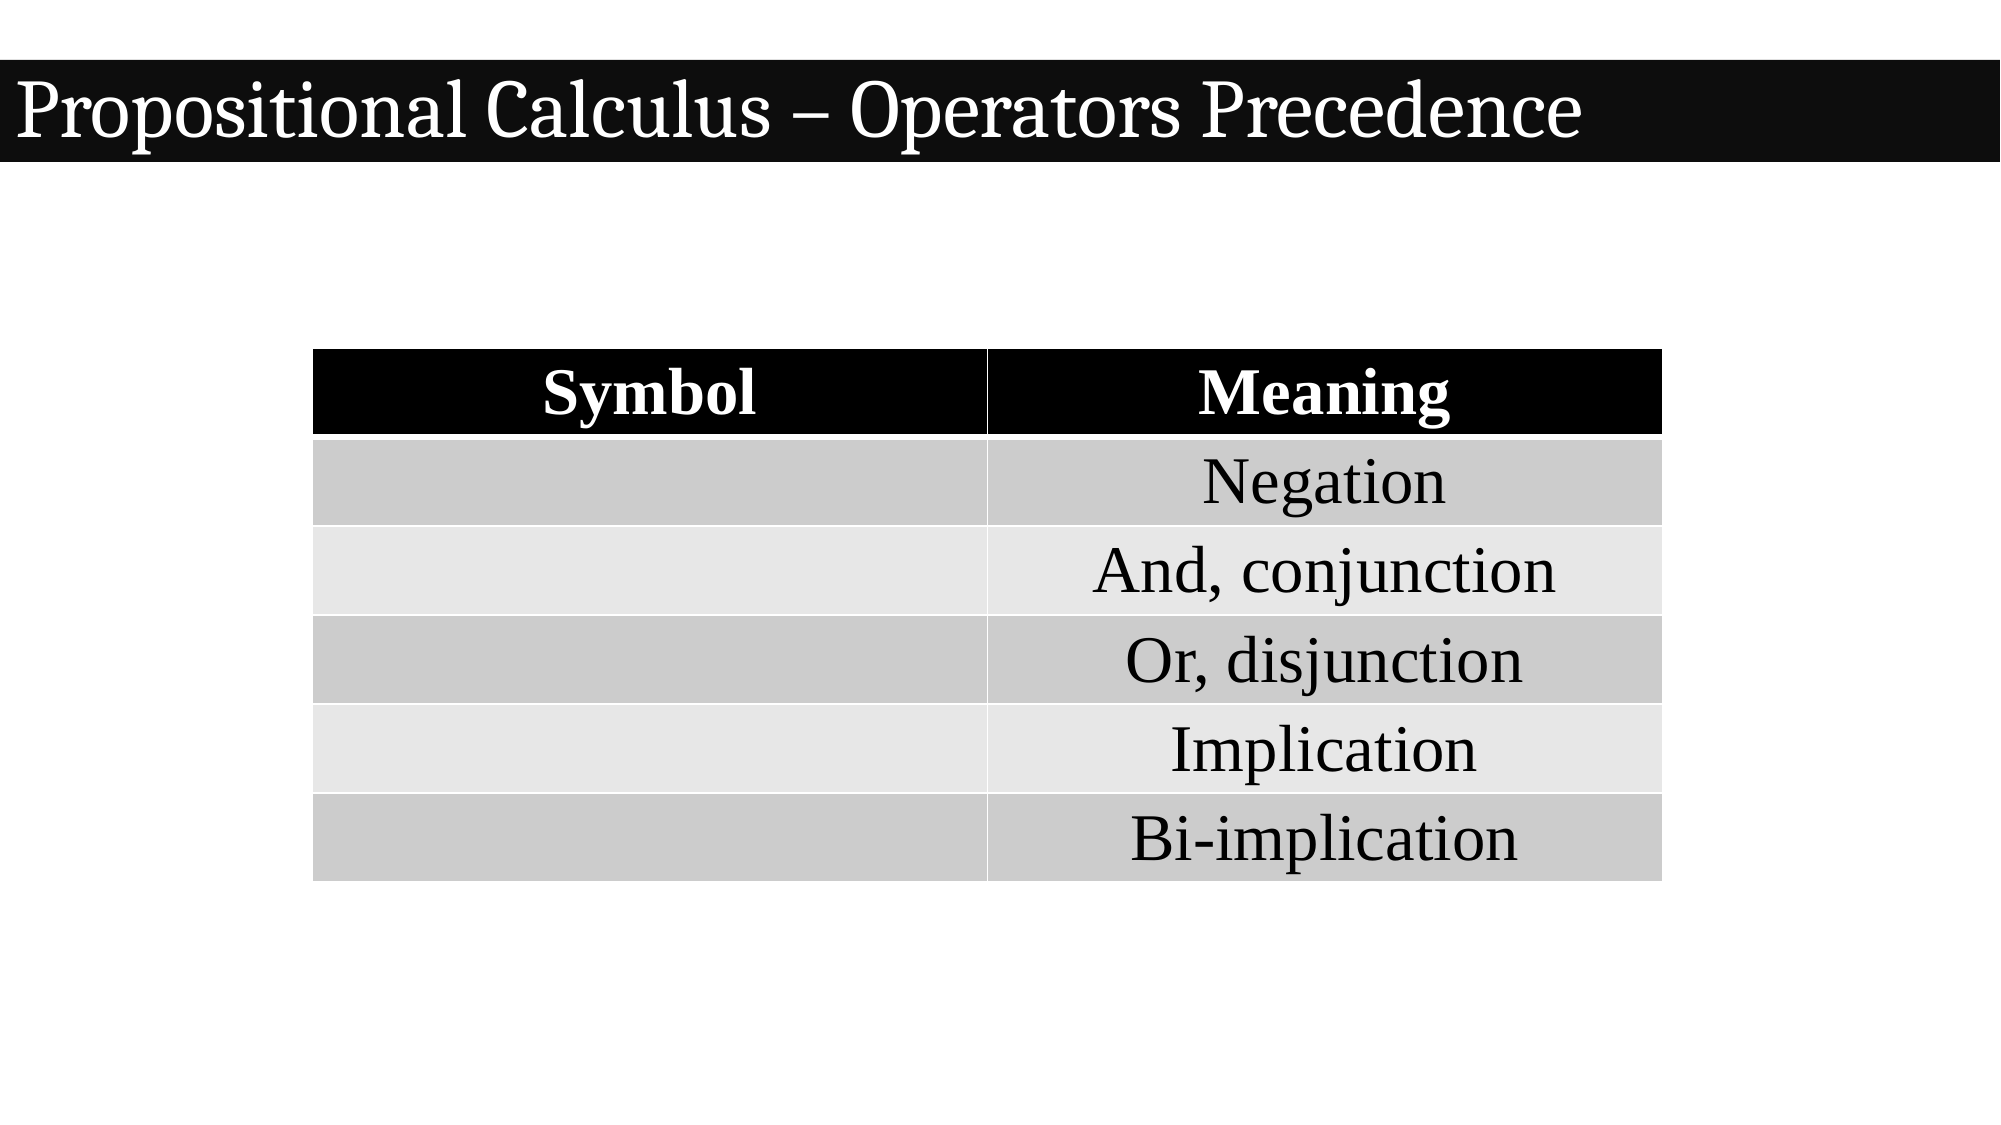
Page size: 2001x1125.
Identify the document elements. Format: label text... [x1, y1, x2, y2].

text_box Propositional Calculus – Operators Precedence [0, 59, 2000, 162]
